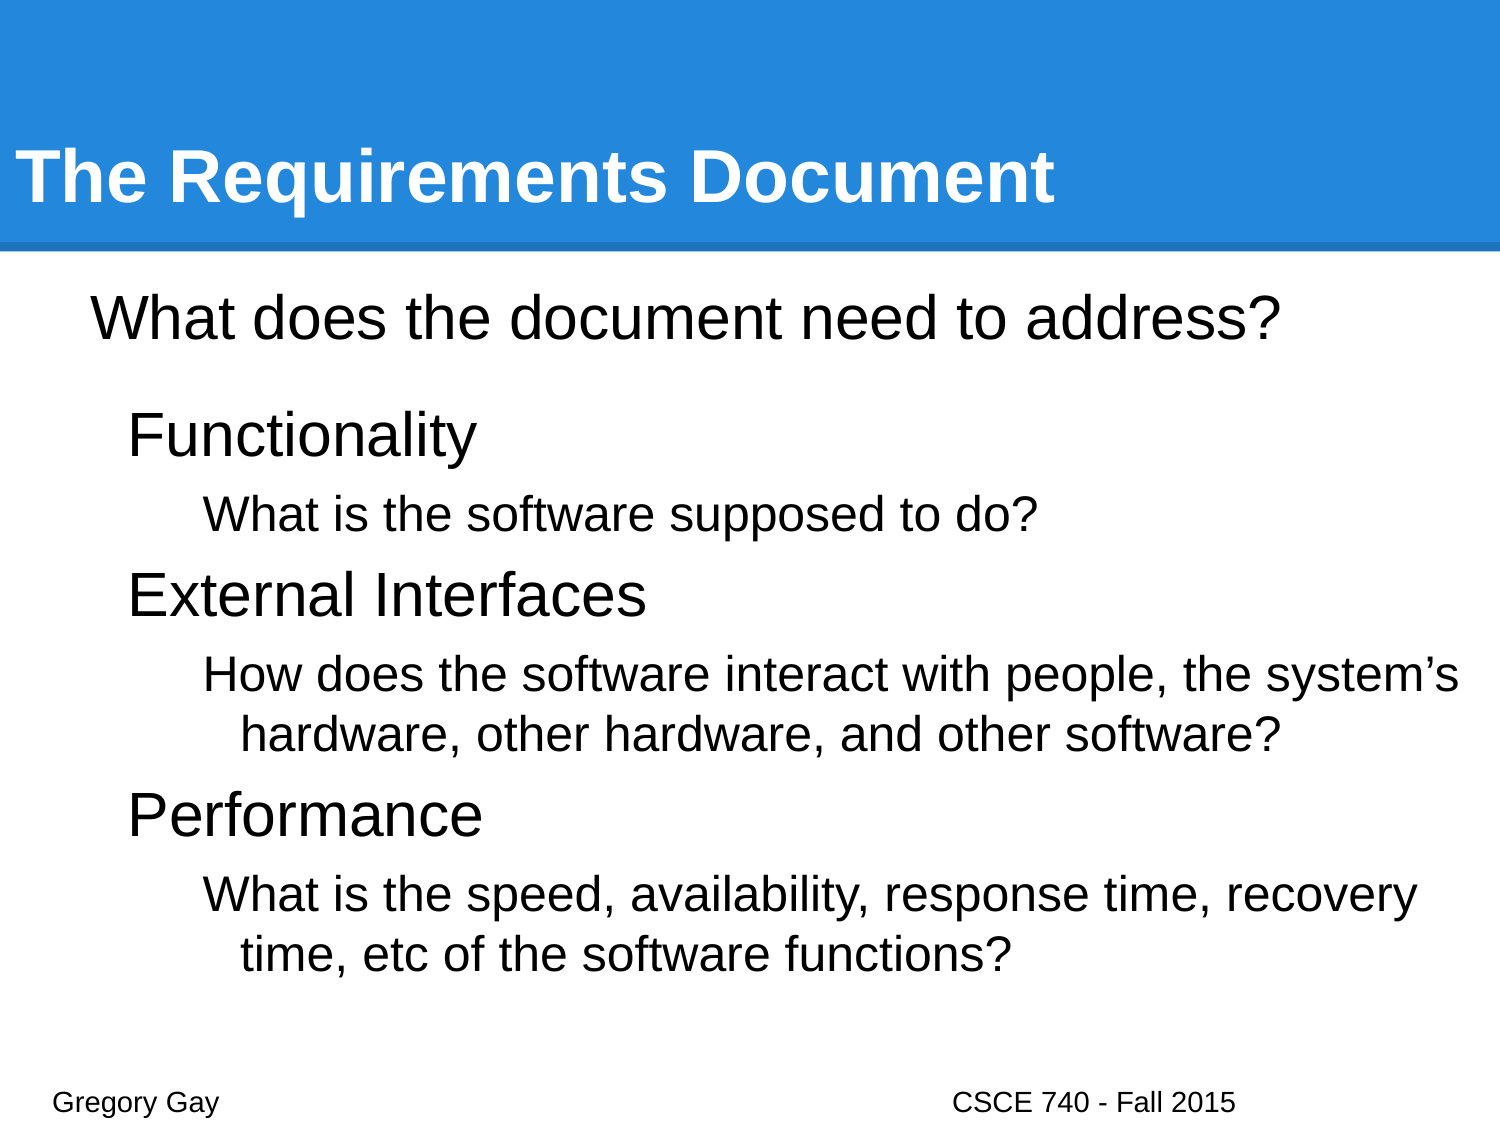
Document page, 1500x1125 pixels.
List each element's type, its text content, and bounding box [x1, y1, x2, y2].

text_box Functionality What is the software supposed to do? External Interfaces How does the software interact with people, the system’s hardware, other hardware, and other software? Performance What is the speed, availability, response time, recovery time, etc of the software functions? [75, 378, 1500, 994]
text_box Gregory Gay CSCE 740 - Fall 2015 37 [37, 1068, 1463, 1114]
list What does the document need to address? [75, 262, 1476, 378]
title The Requirements Document [0, 45, 1500, 233]
